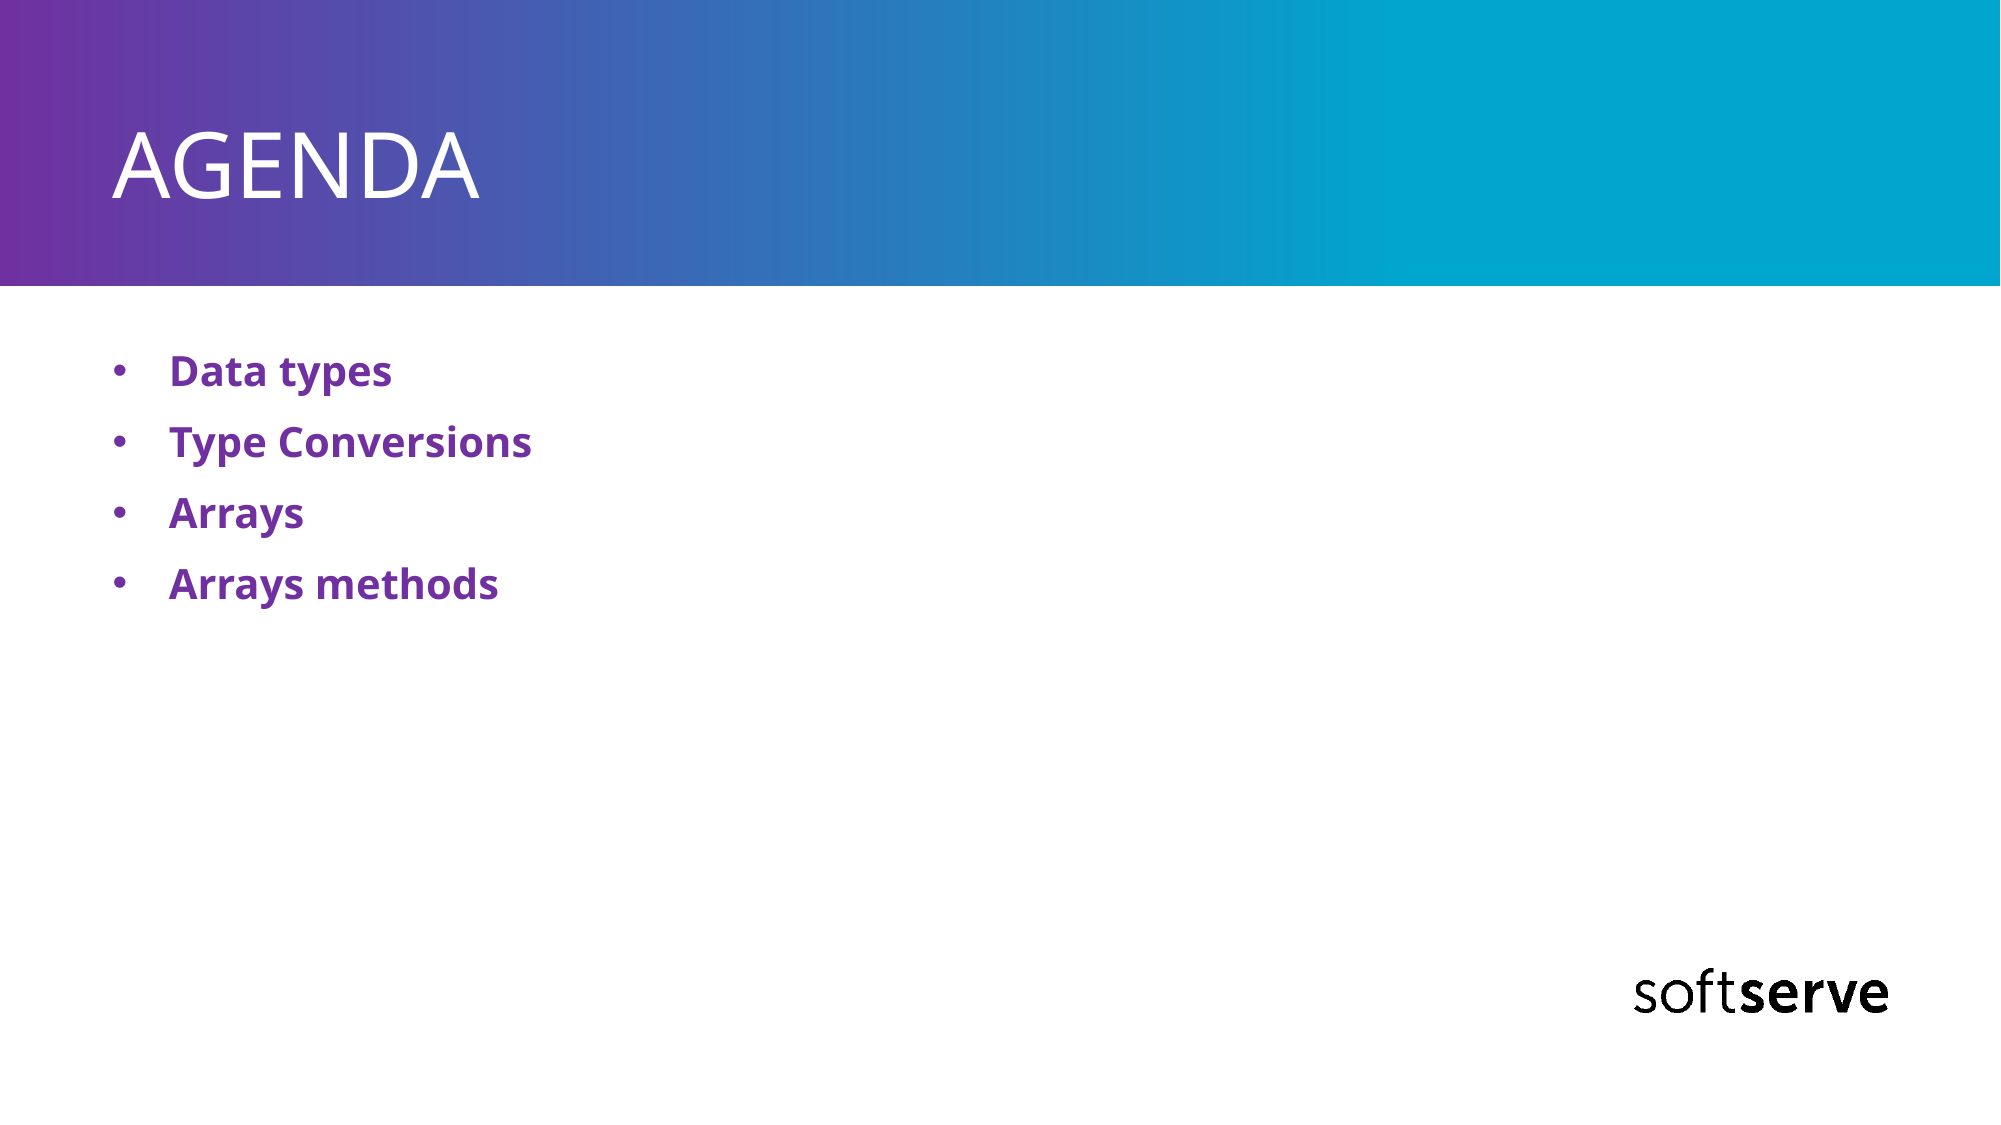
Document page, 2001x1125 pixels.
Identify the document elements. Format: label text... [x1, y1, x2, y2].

picture [1634, 968, 1888, 1013]
list Data types Type Conversions Arrays Arrays methods [112, 337, 1888, 900]
title AGENDA [112, 112, 1888, 225]
